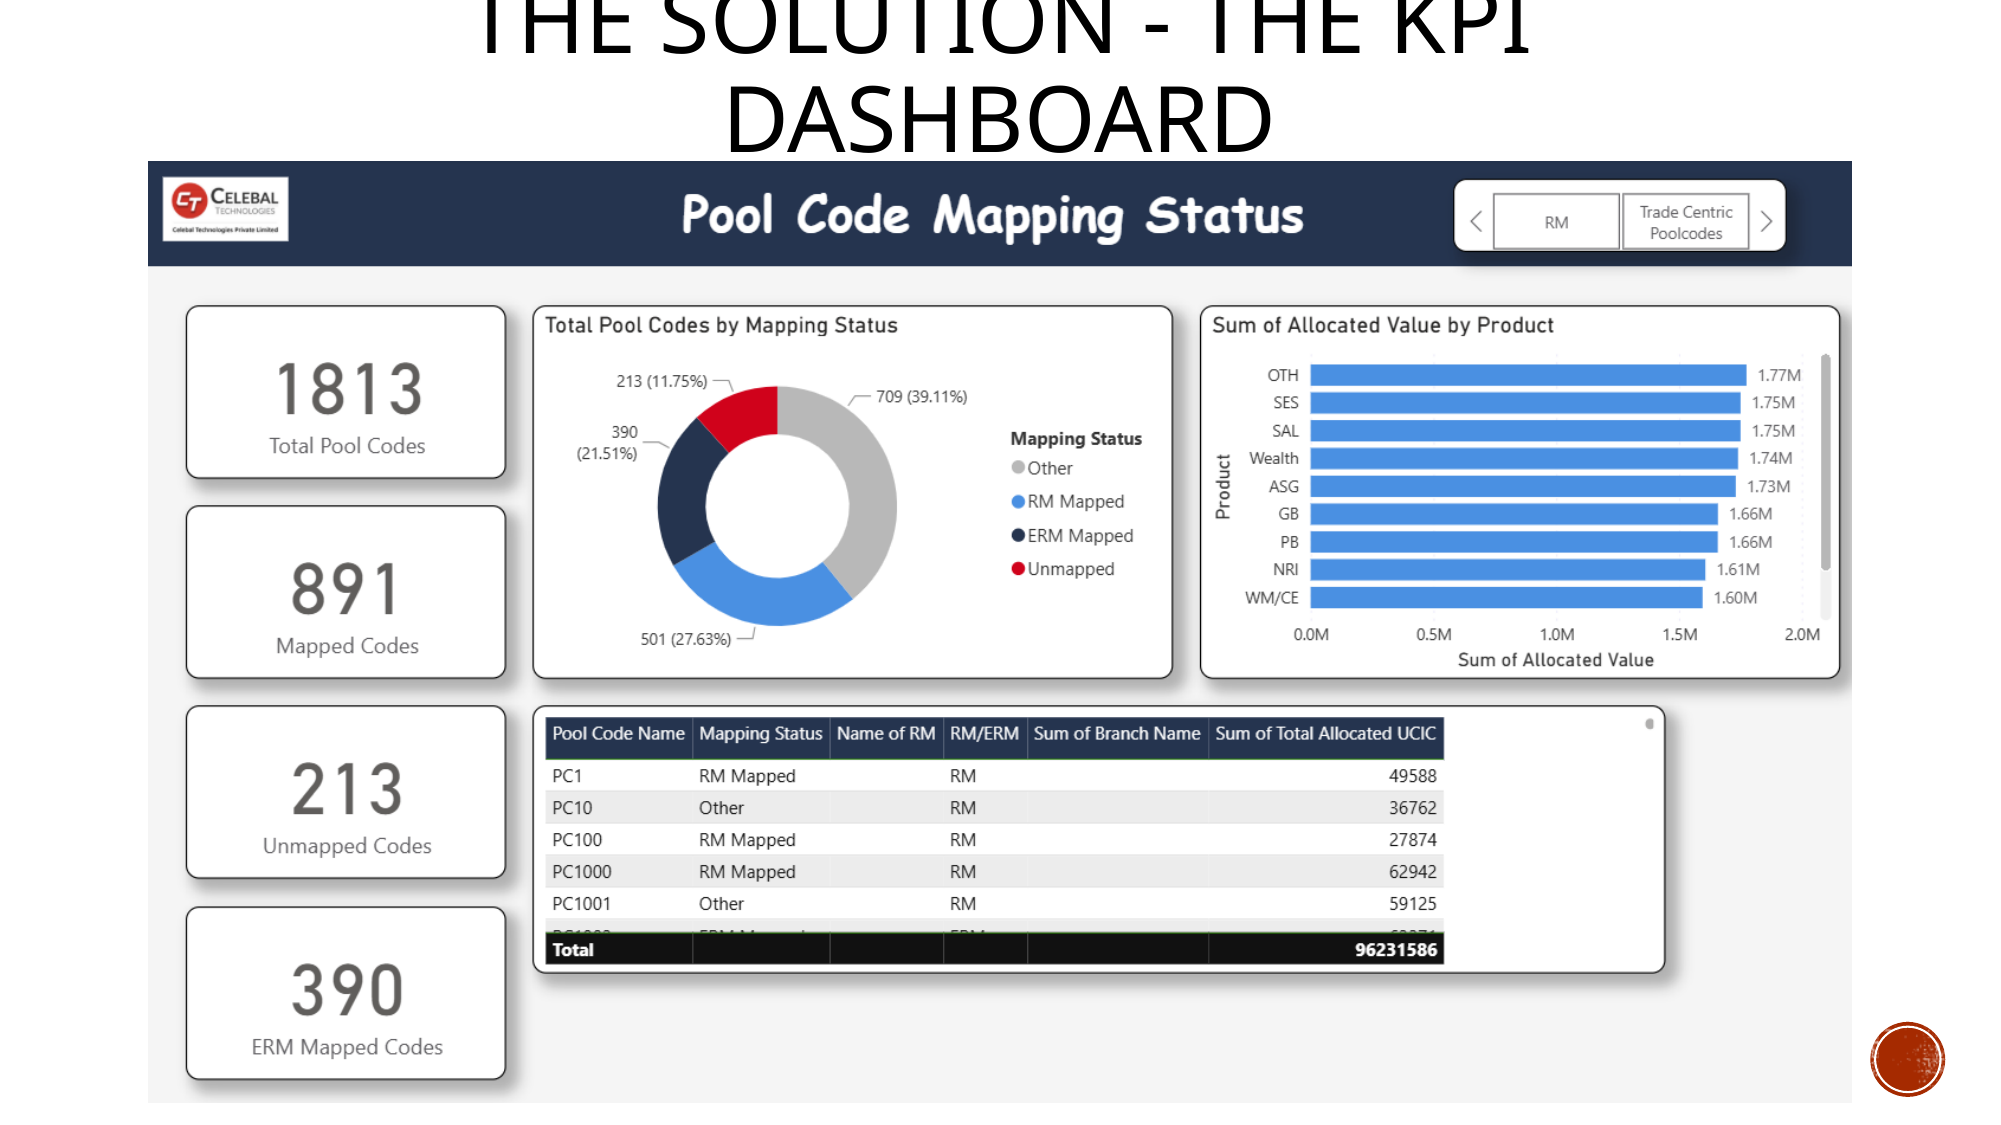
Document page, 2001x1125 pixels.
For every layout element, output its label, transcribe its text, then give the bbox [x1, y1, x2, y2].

title The Solution - The KPI Dashboard [332, 22, 1668, 126]
picture [148, 161, 1852, 1103]
